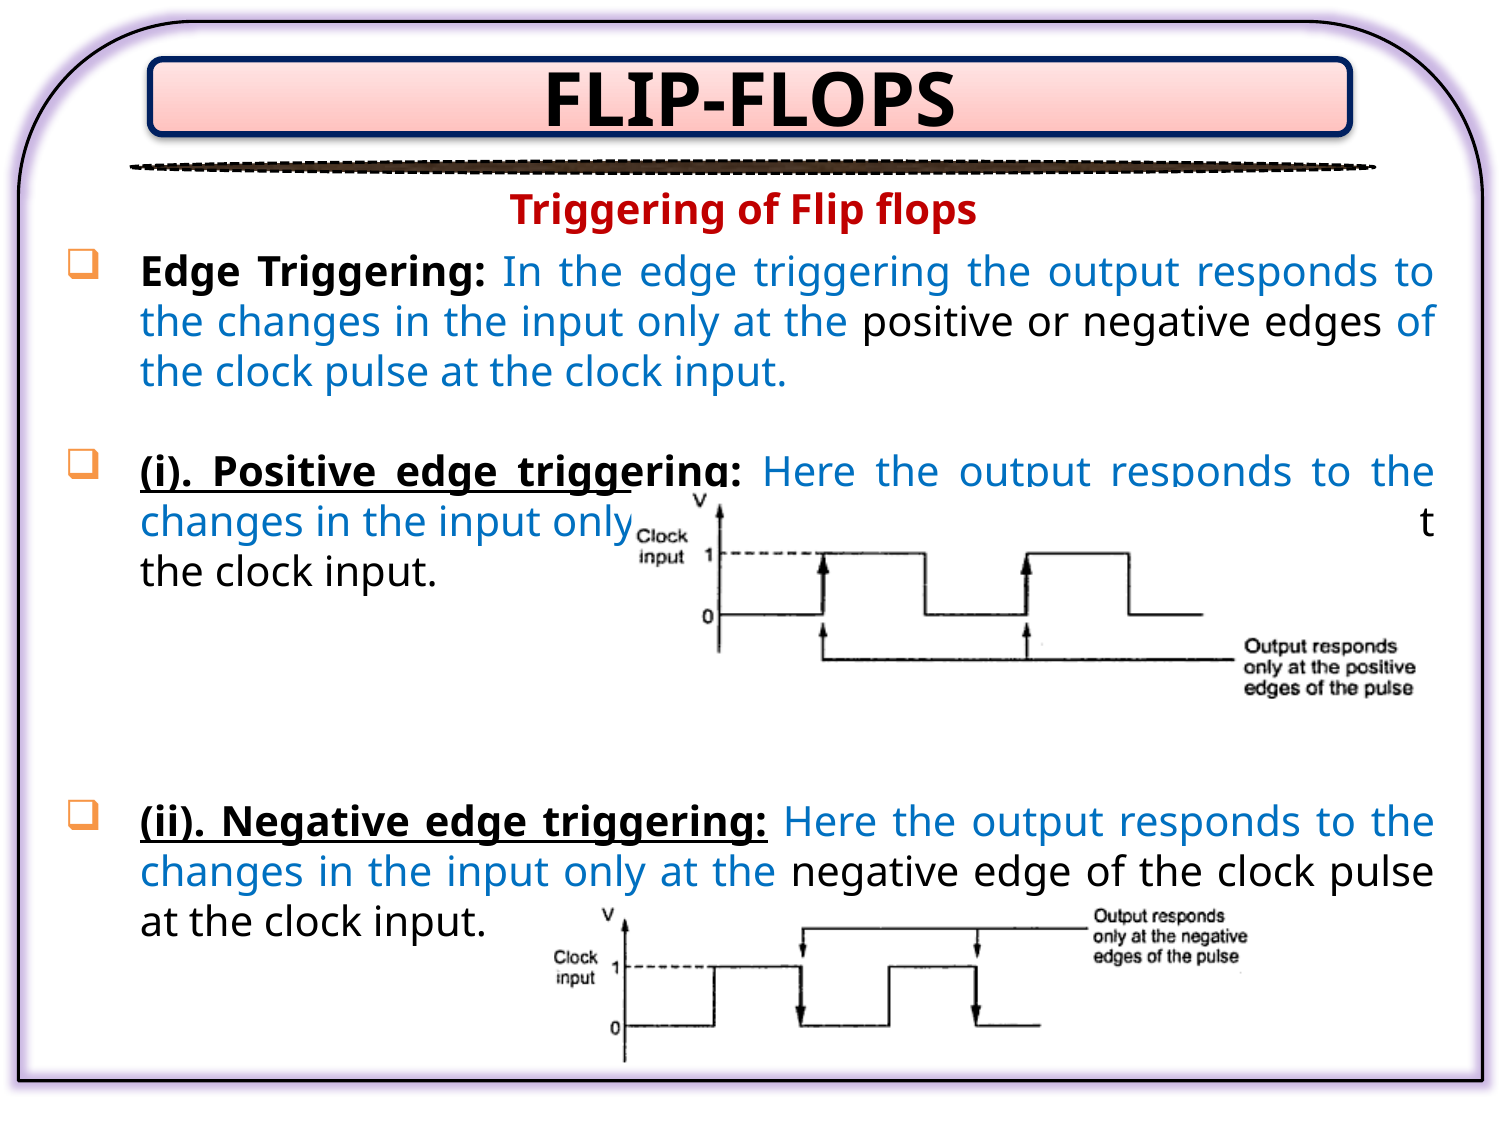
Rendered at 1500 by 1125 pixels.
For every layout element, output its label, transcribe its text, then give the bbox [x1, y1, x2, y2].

text_box [16, 19, 1485, 1083]
text_box Edge Triggering: In the edge triggering the output responds to the changes in the input only at the positive or negative edges of the clock pulse at the clock input. (i). Positive edge triggering: Here the output responds to the changes in the input only at the positive edge of the clock pulse at the clock input. (ii). Negative edge triggering: Here the output responds to the changes in the input only at the negative edge of the clock pulse at the clock input. [50, 237, 1450, 1103]
picture [552, 906, 1251, 1063]
text_box Triggering of Flip flops [337, 175, 1150, 241]
text_box FLIP-FLOPS [149, 58, 1351, 136]
picture [631, 486, 1420, 699]
